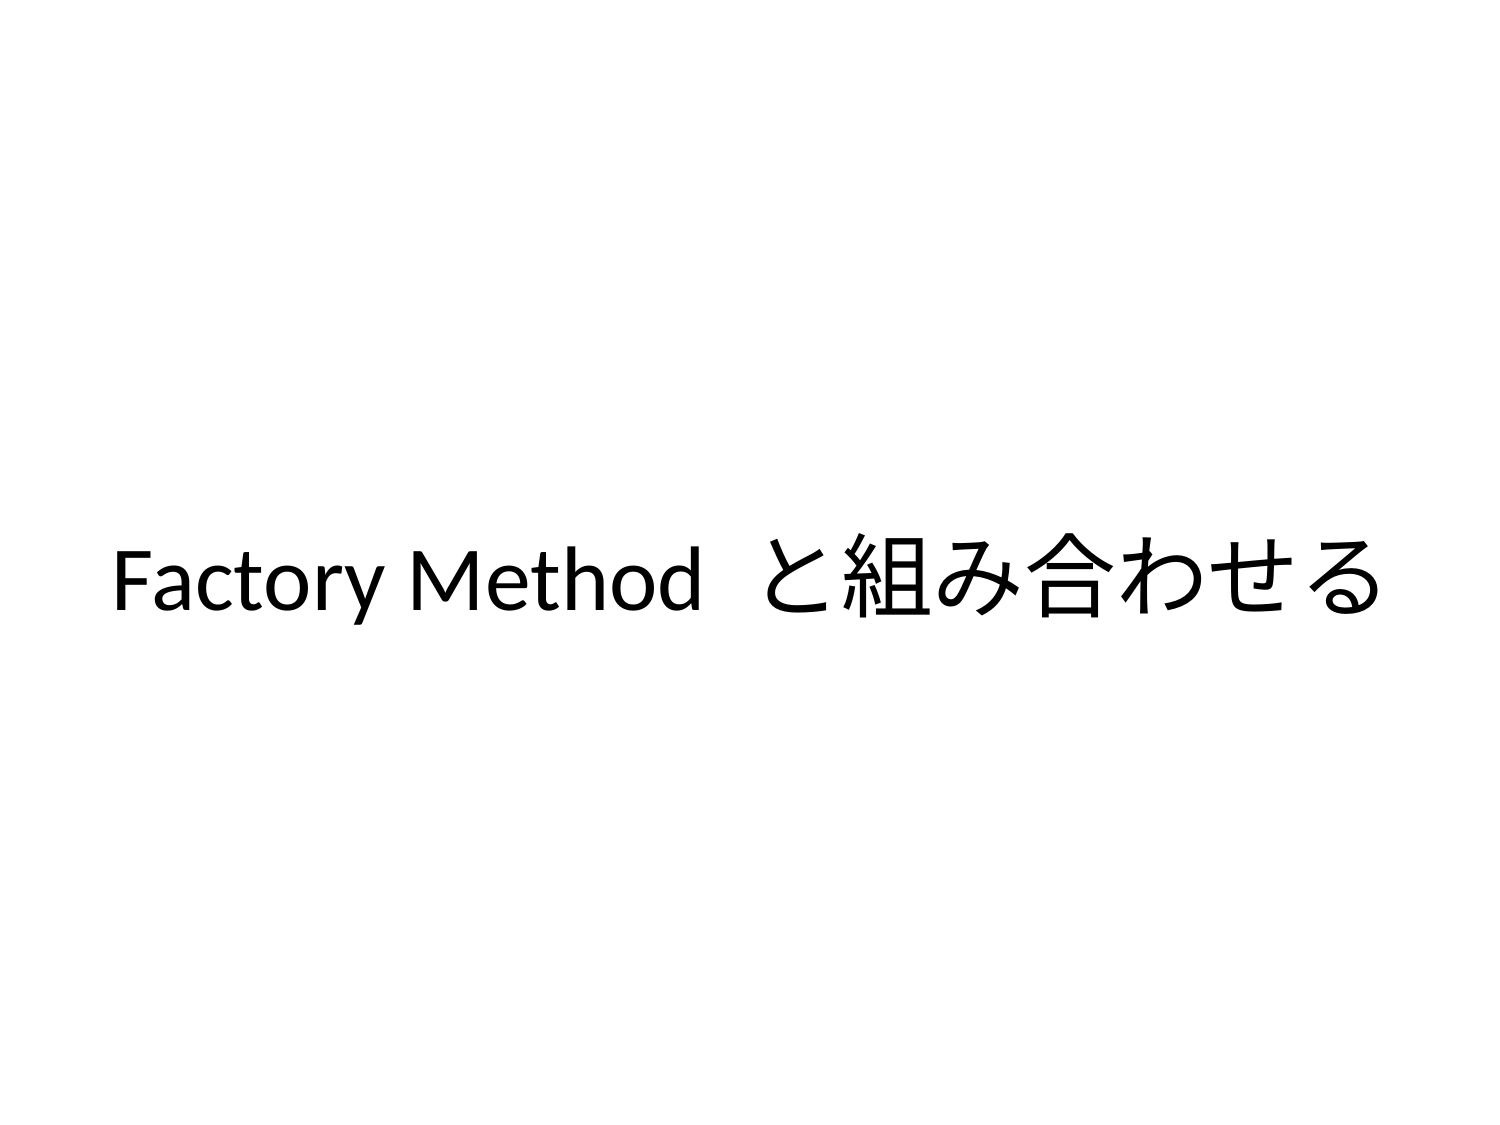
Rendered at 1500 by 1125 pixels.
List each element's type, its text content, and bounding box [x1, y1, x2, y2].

title Factory Method と組み合わせる [76, 479, 1427, 668]
